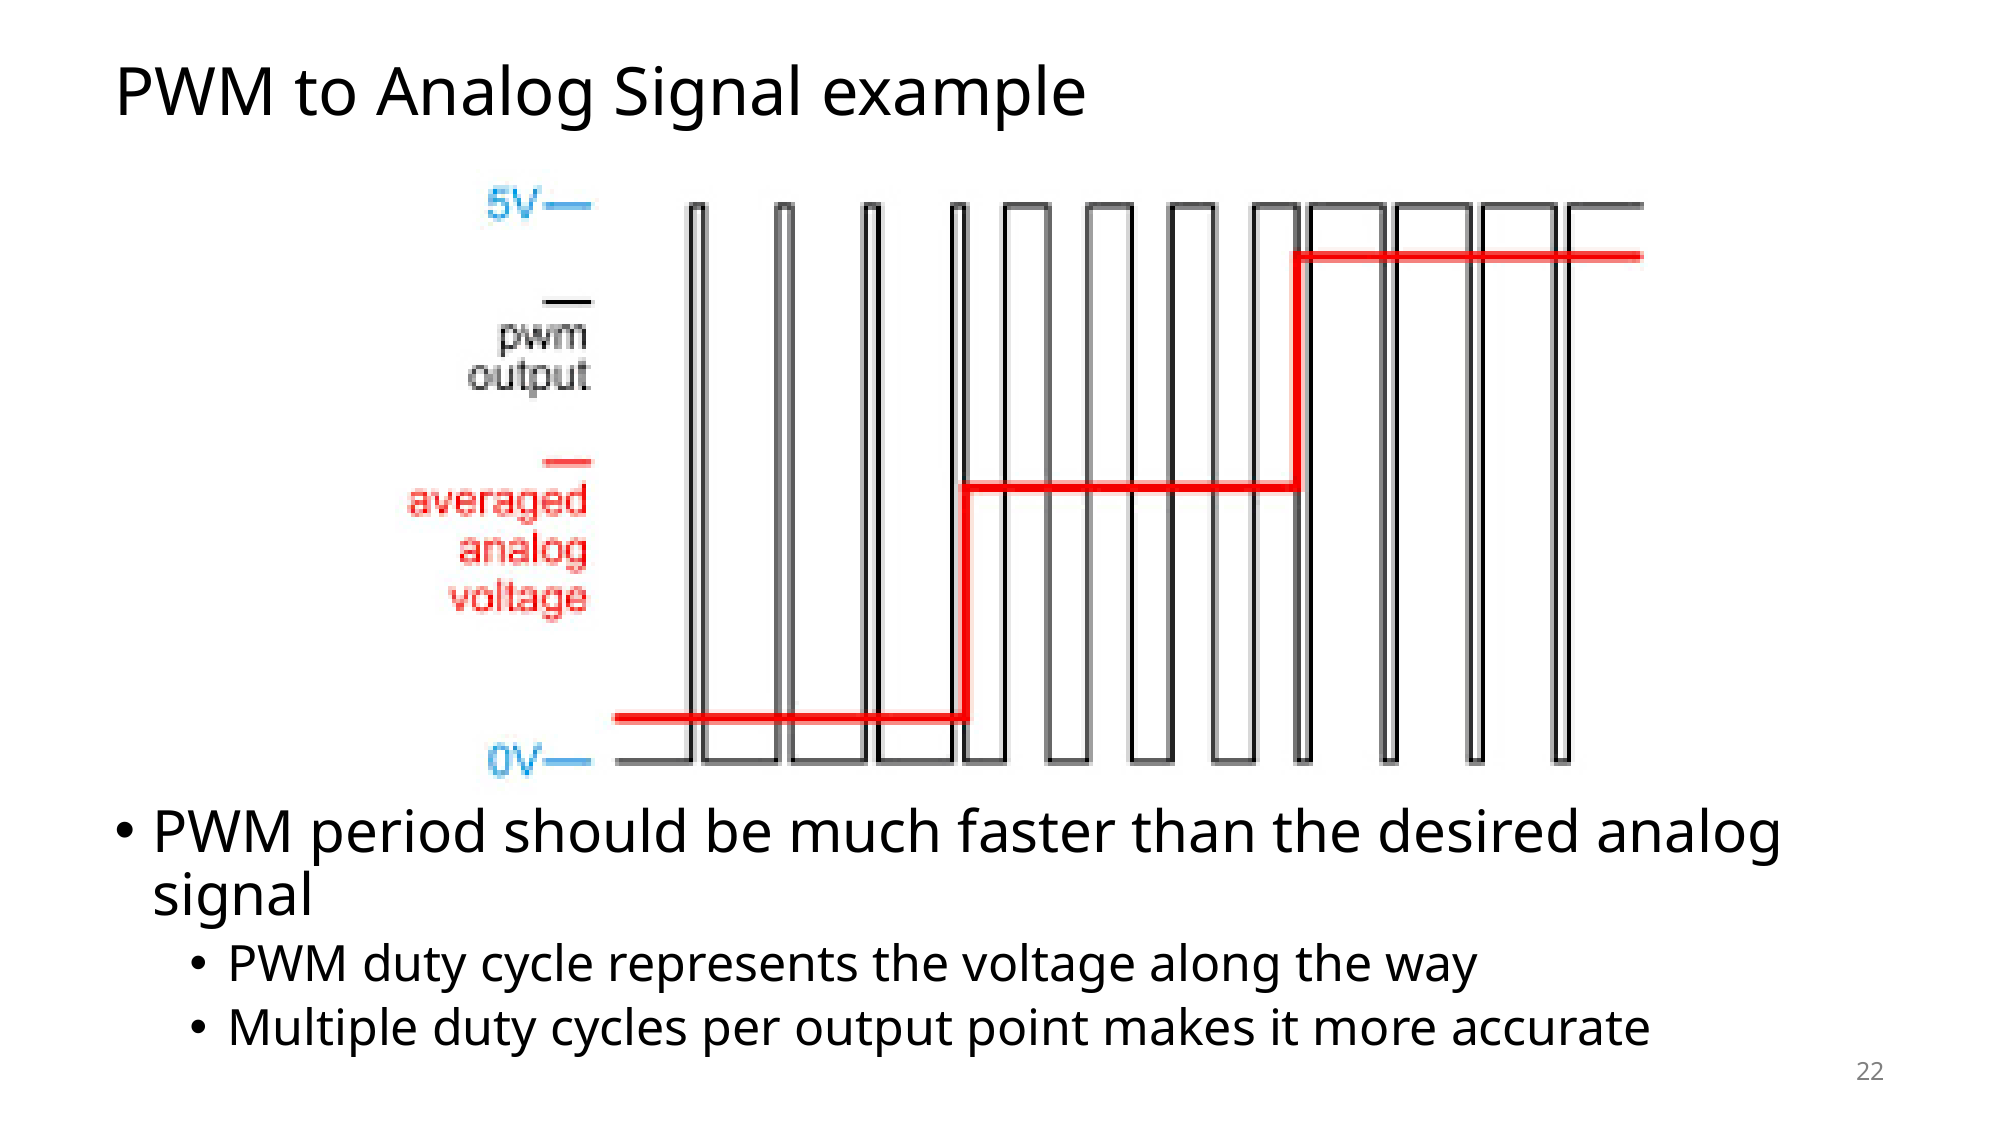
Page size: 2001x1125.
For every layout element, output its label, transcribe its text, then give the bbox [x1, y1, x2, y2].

picture [394, 149, 1657, 816]
slide_number 22 [1749, 1042, 1900, 1103]
title PWM to Analog Signal example [99, 37, 1900, 150]
list PWM period should be much faster than the desired analog signal PWM duty cycle represents the voltage along the way Multiple duty cycles per output point makes it more accurate [99, 794, 1900, 1013]
